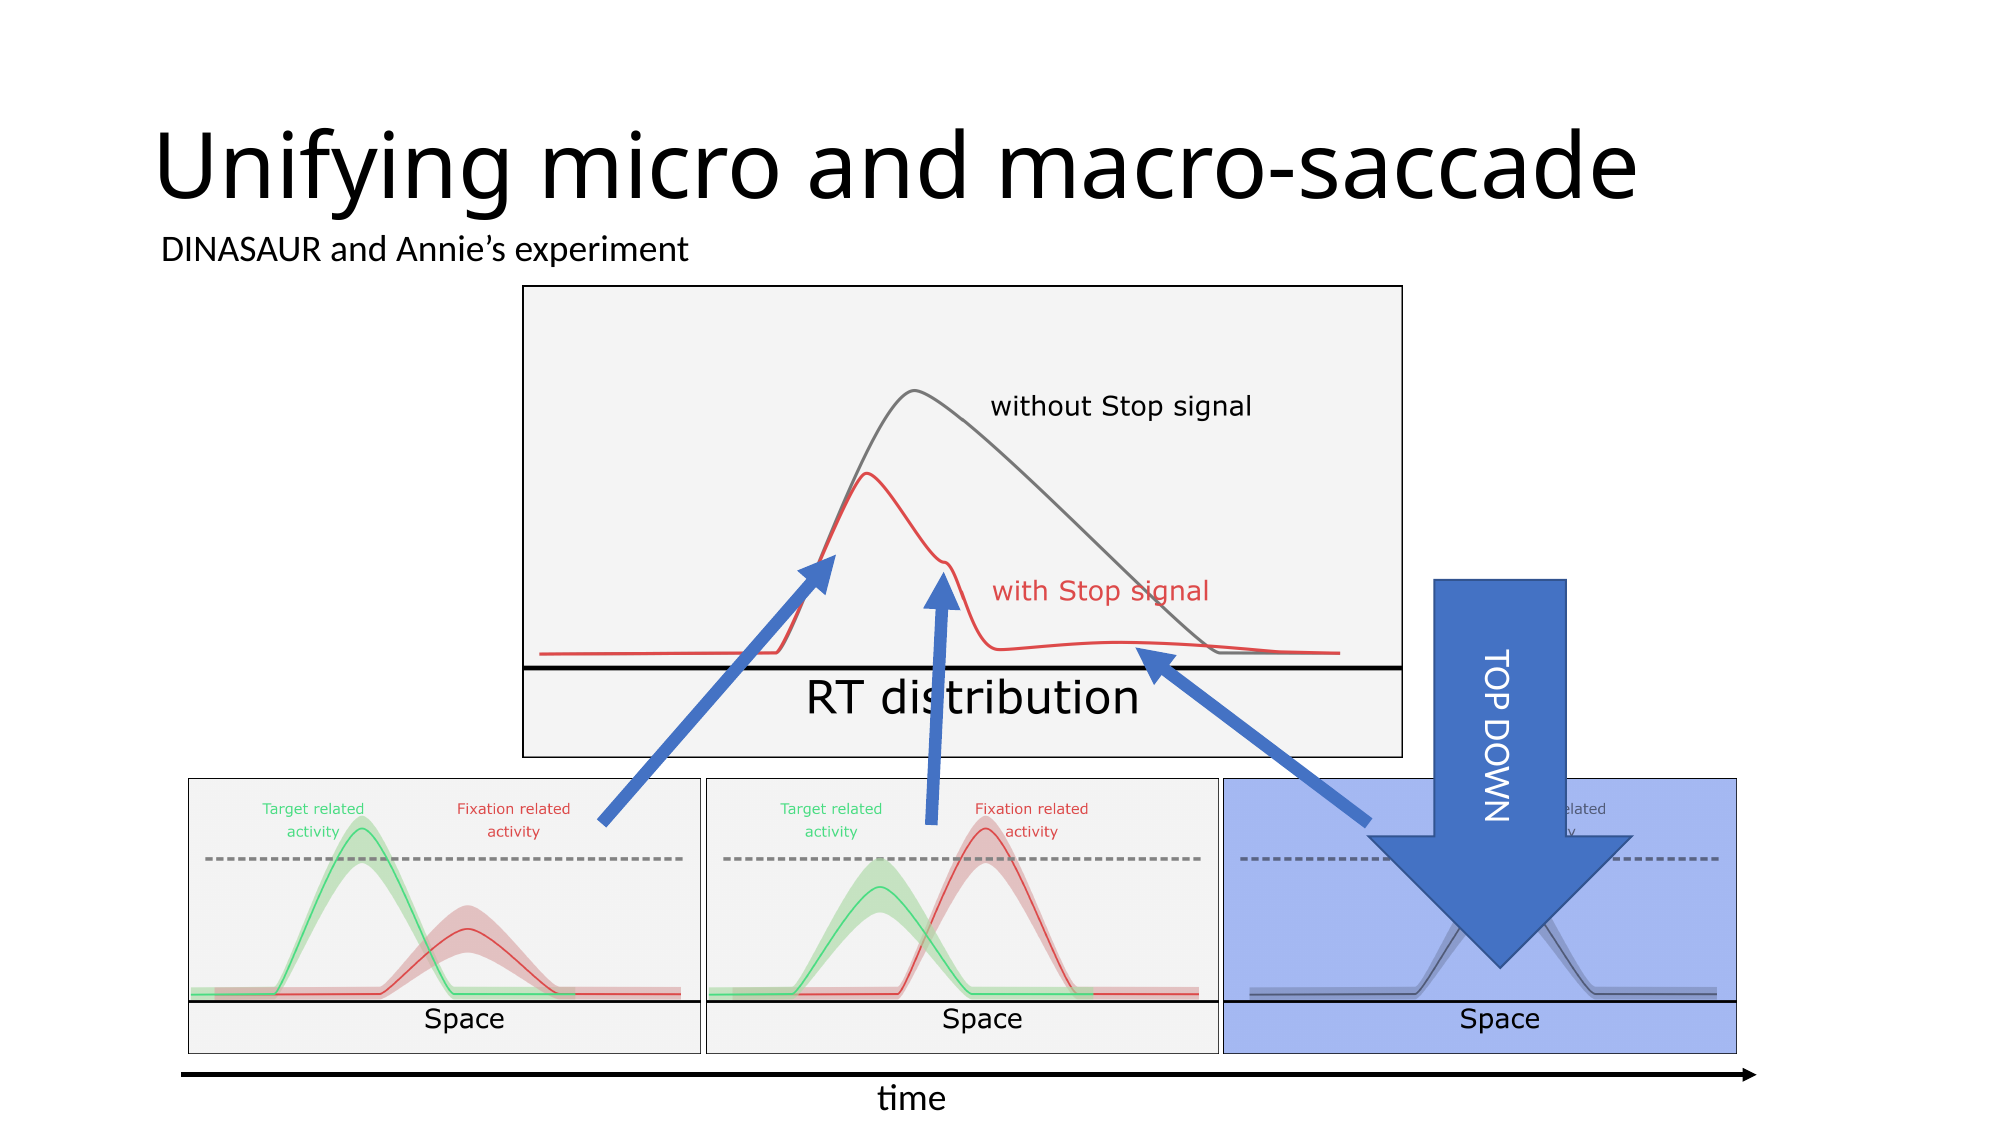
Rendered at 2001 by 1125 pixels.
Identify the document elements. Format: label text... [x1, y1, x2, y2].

text_box time [862, 1065, 962, 1074]
picture [706, 778, 1219, 1054]
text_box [1135, 647, 1369, 824]
picture [522, 285, 1403, 759]
title Unifying micro and macro-saccade [137, 59, 1863, 278]
picture [1223, 778, 1737, 1054]
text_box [931, 571, 944, 825]
picture [188, 778, 701, 1054]
text_box DINASAUR and Annie’s experiment [146, 216, 705, 277]
text_box time [862, 1075, 962, 1125]
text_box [601, 554, 836, 824]
text_box TOP DOWN [1433, 578, 1567, 778]
